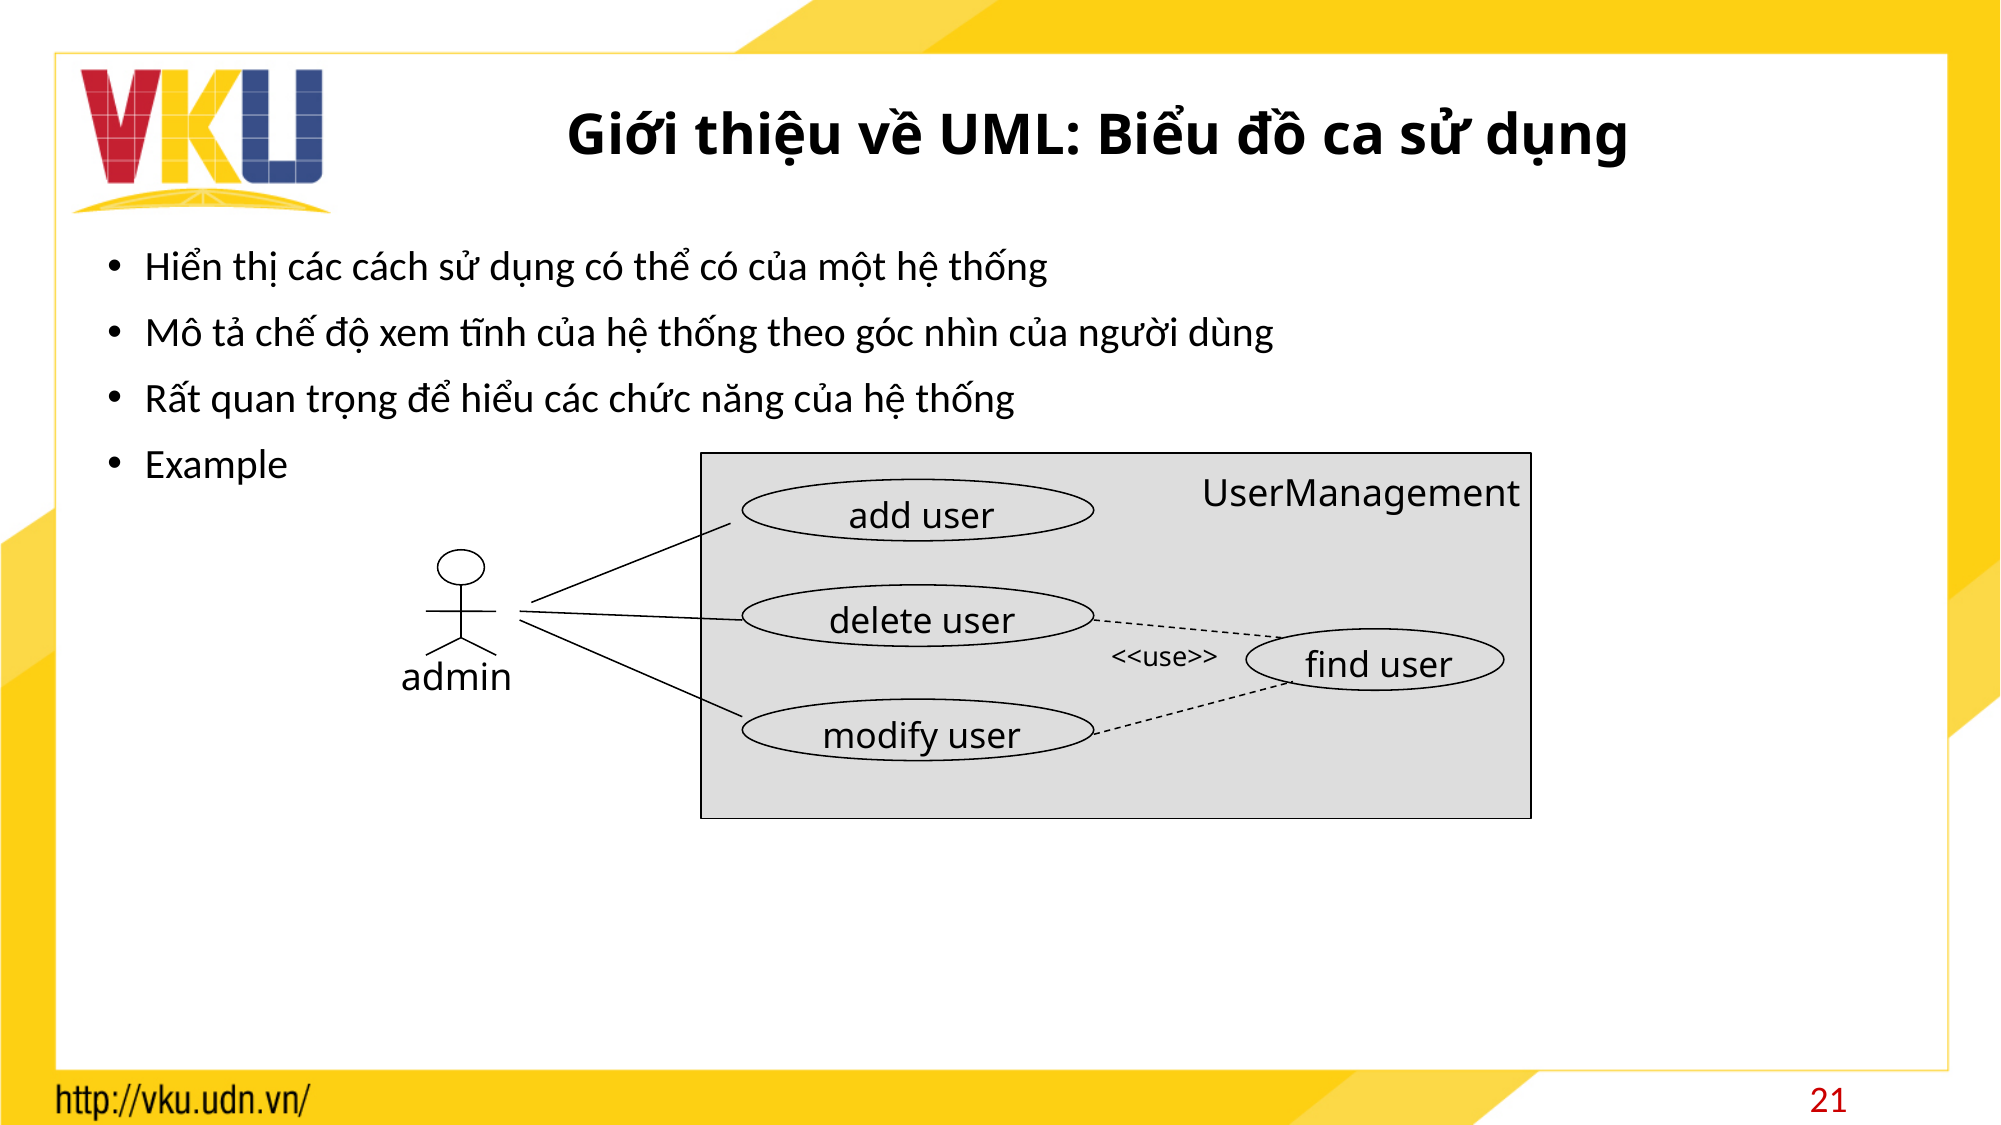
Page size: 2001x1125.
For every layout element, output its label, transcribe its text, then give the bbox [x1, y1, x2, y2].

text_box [390, 453, 1535, 819]
slide_number 21 [1412, 1071, 1863, 1125]
picture [0, 0, 2001, 1125]
title Giới thiệu về UML: Biểu đồ ca sử dụng [335, 59, 1863, 213]
list Hiển thị các cách sử dụng có thể có của một hệ thống Mô tả chế độ xem tĩnh của hệ thống theo góc nhìn của người dùng Rất quan trọng để hiểu các chức năng của hệ thống Example [92, 237, 1863, 1014]
